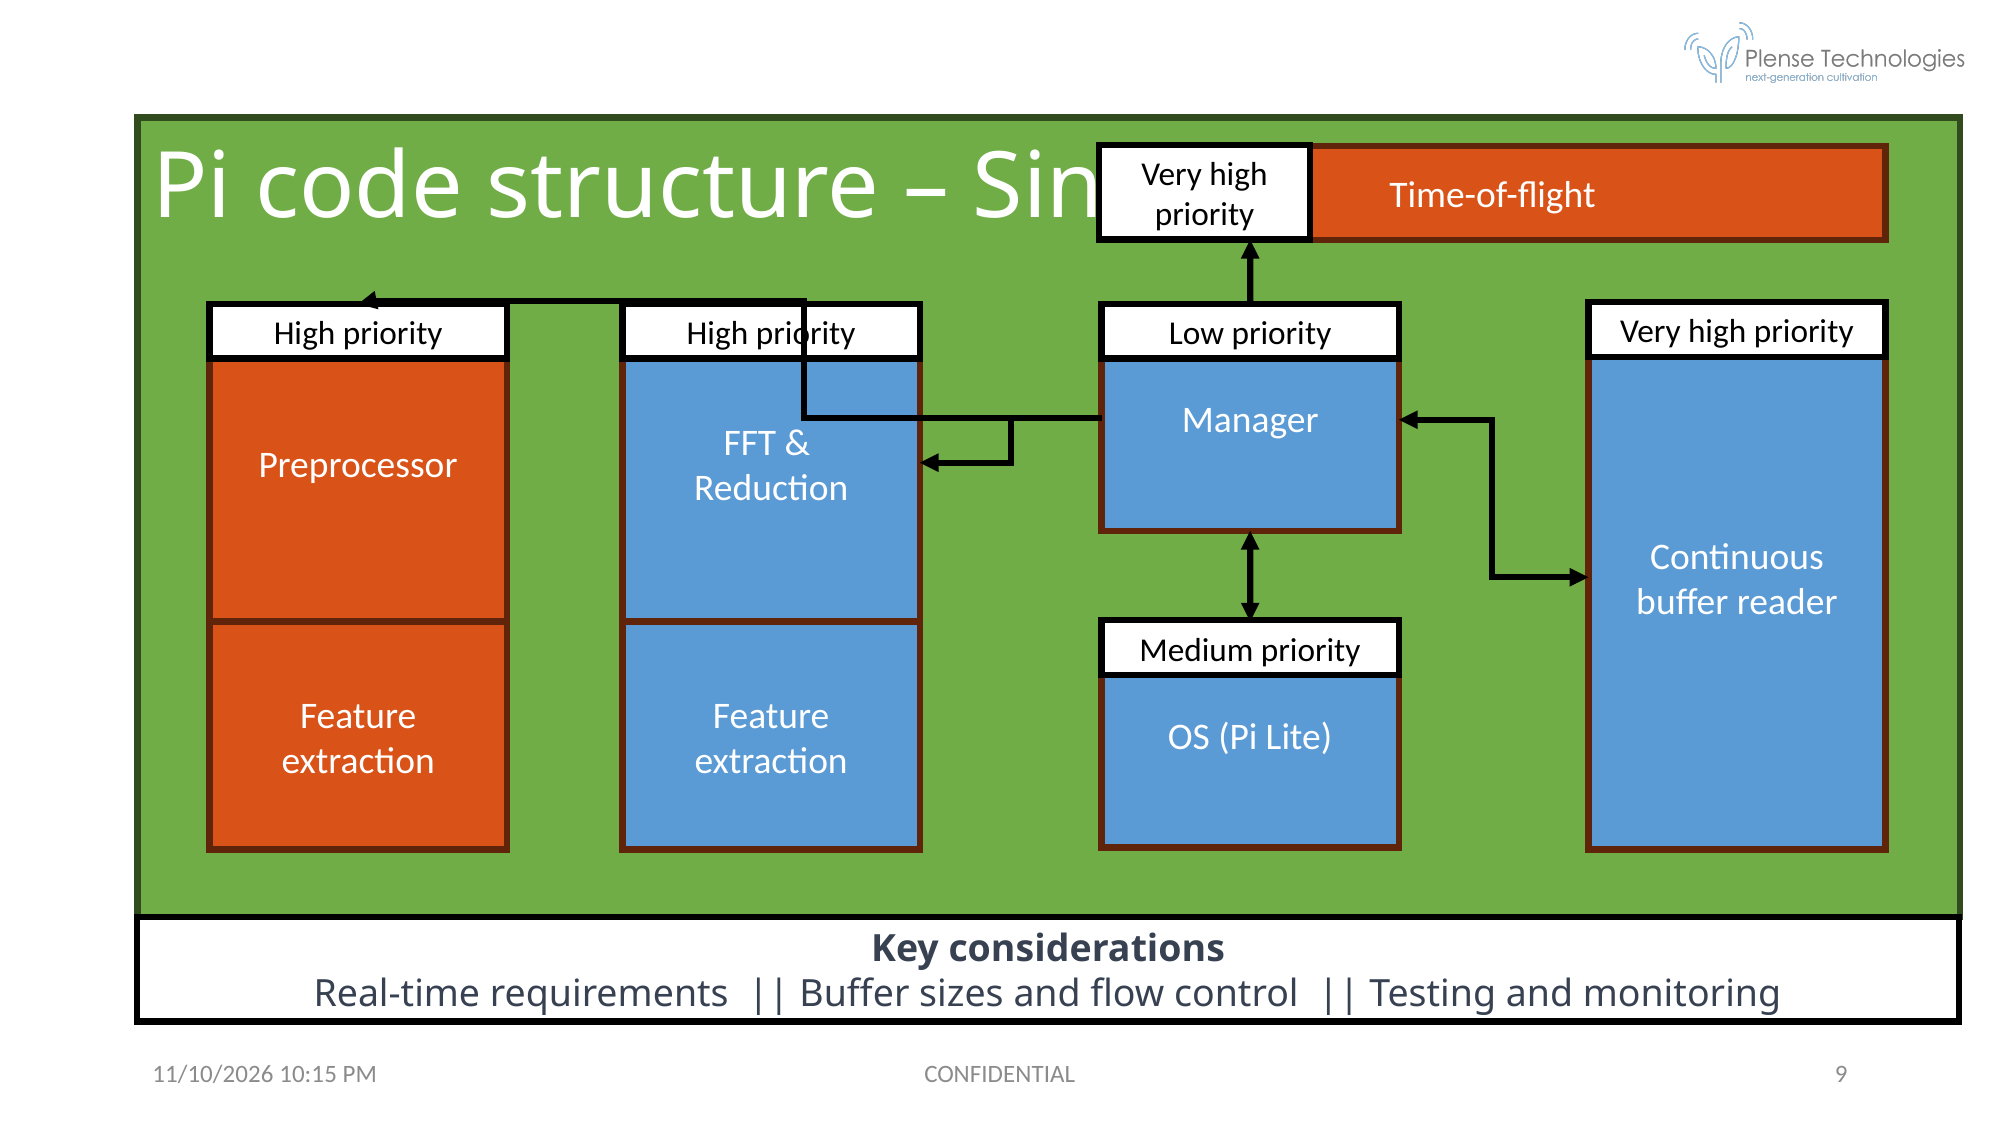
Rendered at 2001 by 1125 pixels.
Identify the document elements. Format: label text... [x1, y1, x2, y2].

text_box OS (Pi Lite) [1101, 676, 1400, 848]
slide_number 9 [1412, 1042, 1863, 1103]
title Pi code structure – Sine [137, 117, 1863, 258]
text_box Continuous buffer reader [1587, 358, 1887, 850]
footer CONFIDENTIAL [662, 1042, 1338, 1103]
text_box FFT & Reduction [622, 418, 921, 621]
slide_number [137, 1042, 588, 1103]
text_box Low priority [1102, 303, 1400, 359]
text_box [1398, 419, 1589, 578]
text_box Key considerations Real-time requirements || Buffer sizes and flow control || Testing and monitoring [136, 916, 1960, 1023]
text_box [358, 303, 1102, 418]
text_box Feature extraction [622, 621, 921, 851]
picture [1684, 22, 1966, 83]
text_box Preprocessor [209, 359, 508, 623]
text_box Very high priority [1098, 144, 1311, 241]
text_box Manager [1101, 359, 1400, 532]
text_box Time-of-flight [1311, 145, 1887, 241]
text_box Very high priority [1587, 301, 1887, 358]
text_box [136, 117, 1961, 918]
text_box High priority [209, 303, 358, 359]
text_box Medium priority [1101, 619, 1400, 676]
text_box Feature extraction [209, 623, 508, 851]
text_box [919, 418, 1102, 463]
